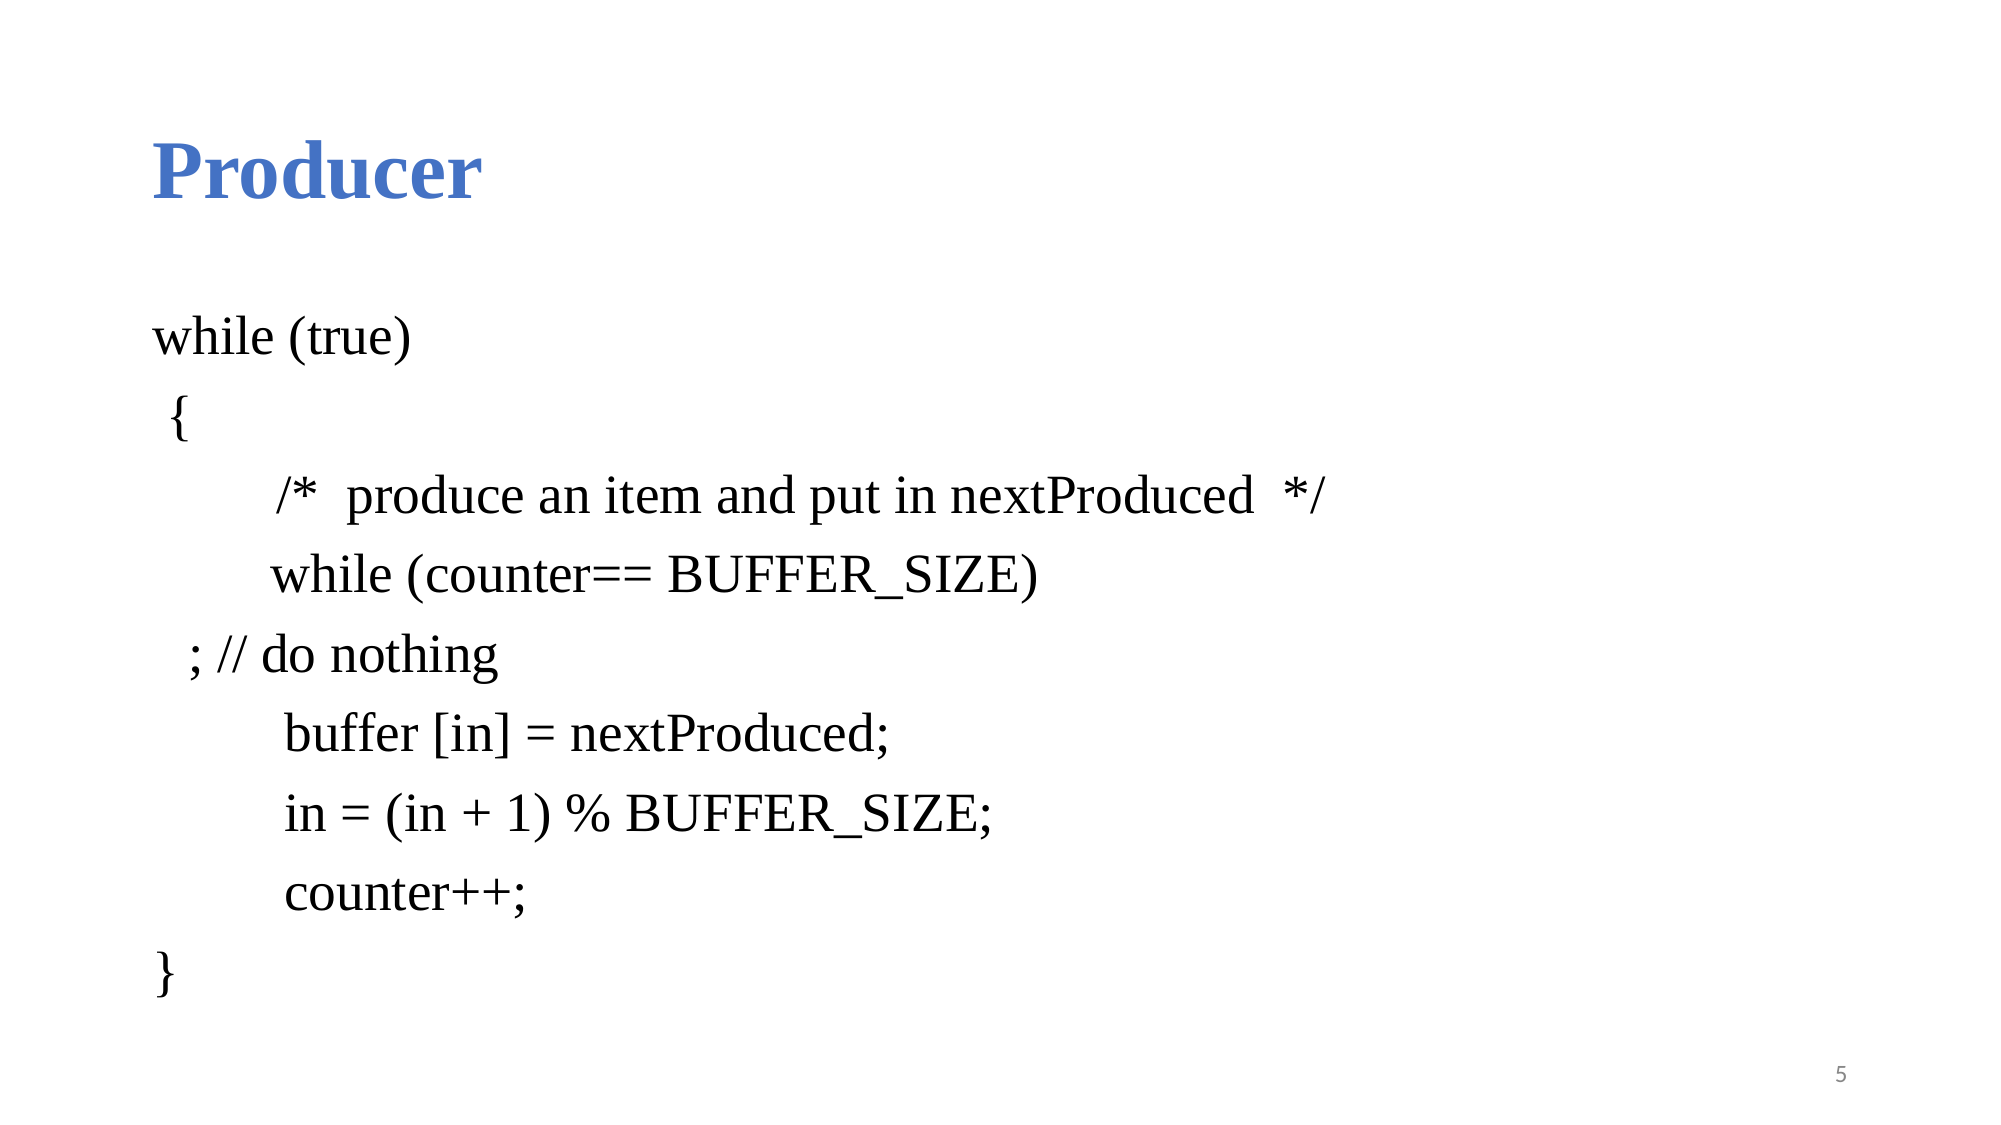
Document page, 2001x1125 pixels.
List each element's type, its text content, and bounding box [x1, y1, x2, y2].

title Producer [137, 59, 1863, 278]
slide_number ‹#› [1412, 1042, 1863, 1103]
list while (true) { /* produce an item and put in nextProduced */ while (counter== BUFFER_SIZE) ; // do nothing buffer [in] = nextProduced; in = (in + 1) % BUFFER_SIZE; counter++; } [137, 299, 1863, 1014]
